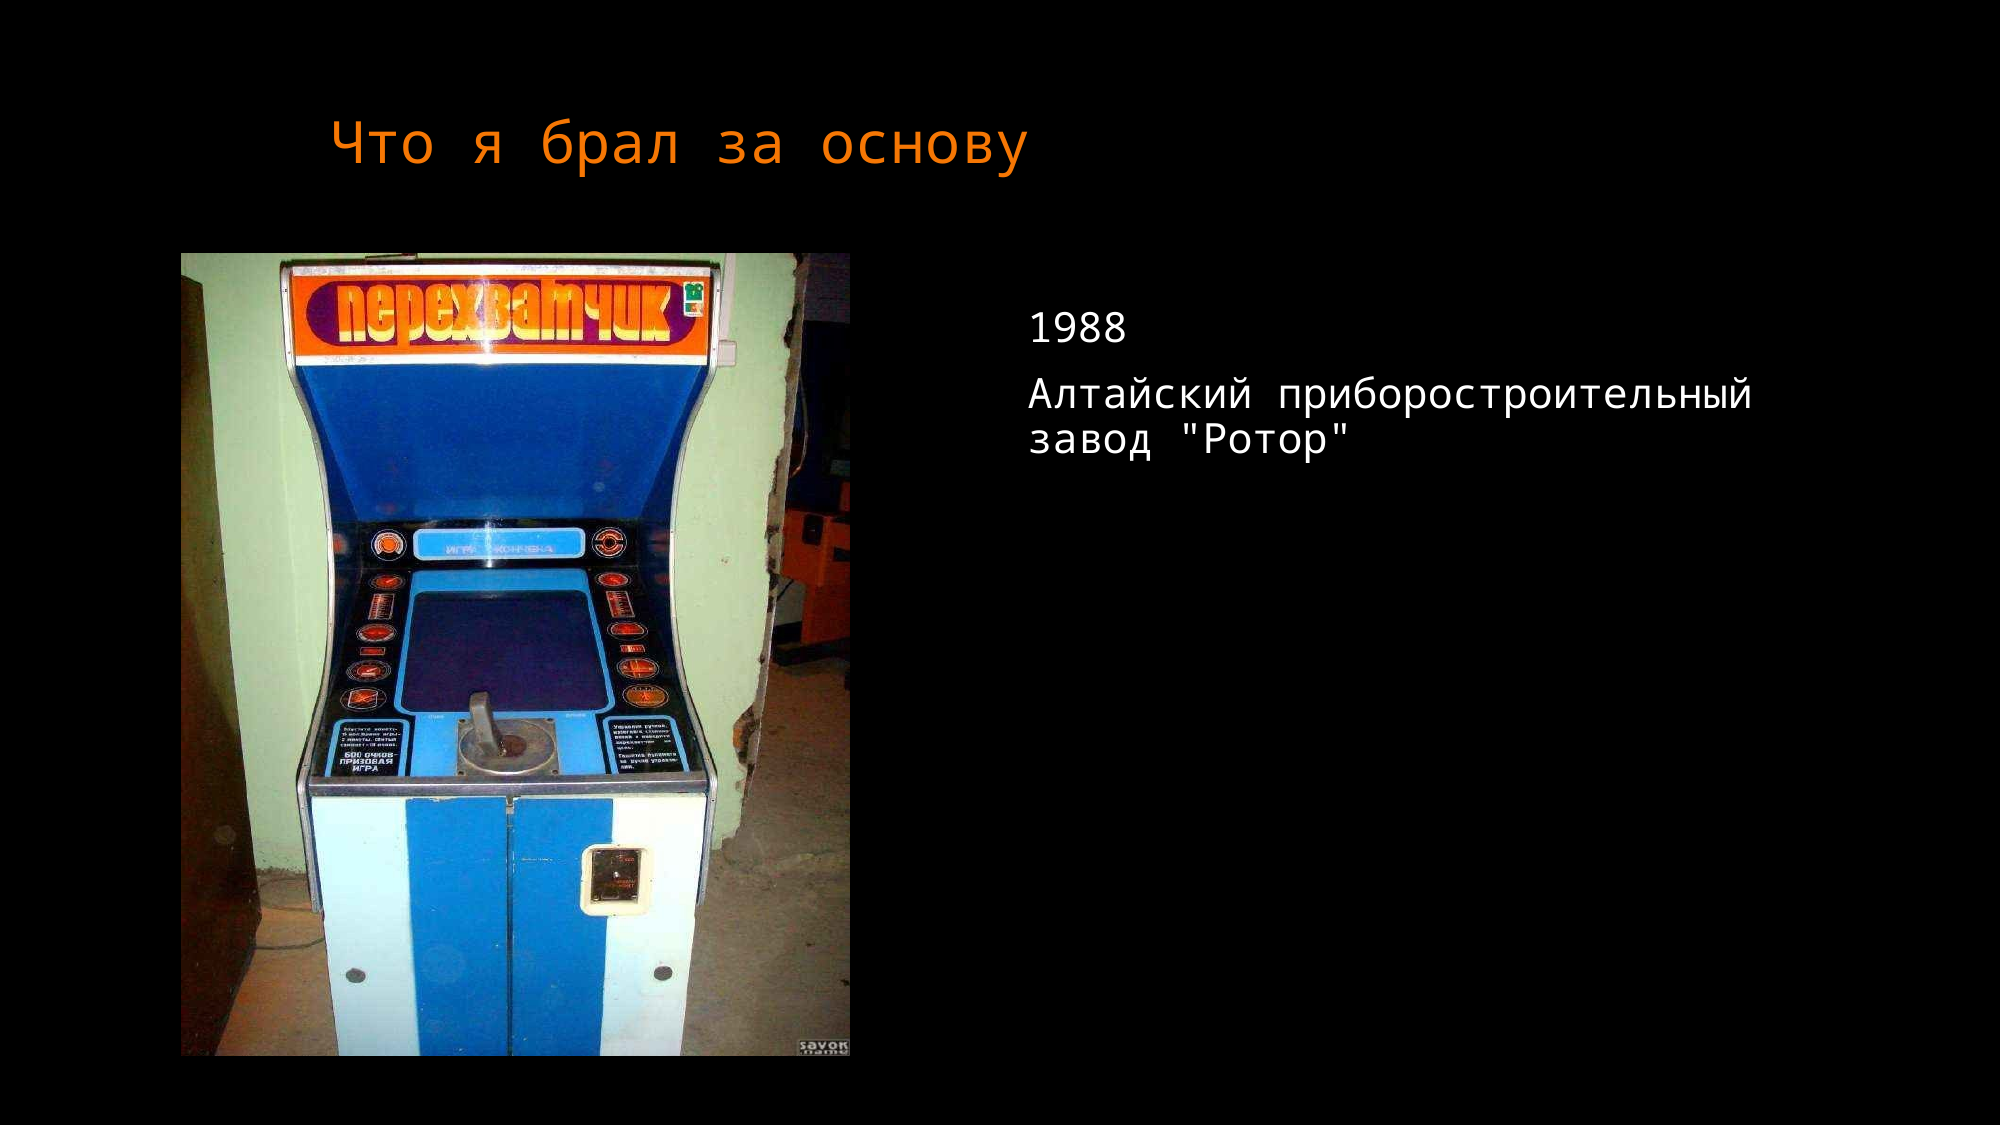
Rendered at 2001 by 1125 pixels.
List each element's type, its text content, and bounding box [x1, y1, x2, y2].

list 1988 Алтайский приборостроительный завод "Ротор" [1012, 299, 1863, 1014]
title Что я брал за основу [315, 35, 2000, 254]
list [181, 253, 850, 1056]
